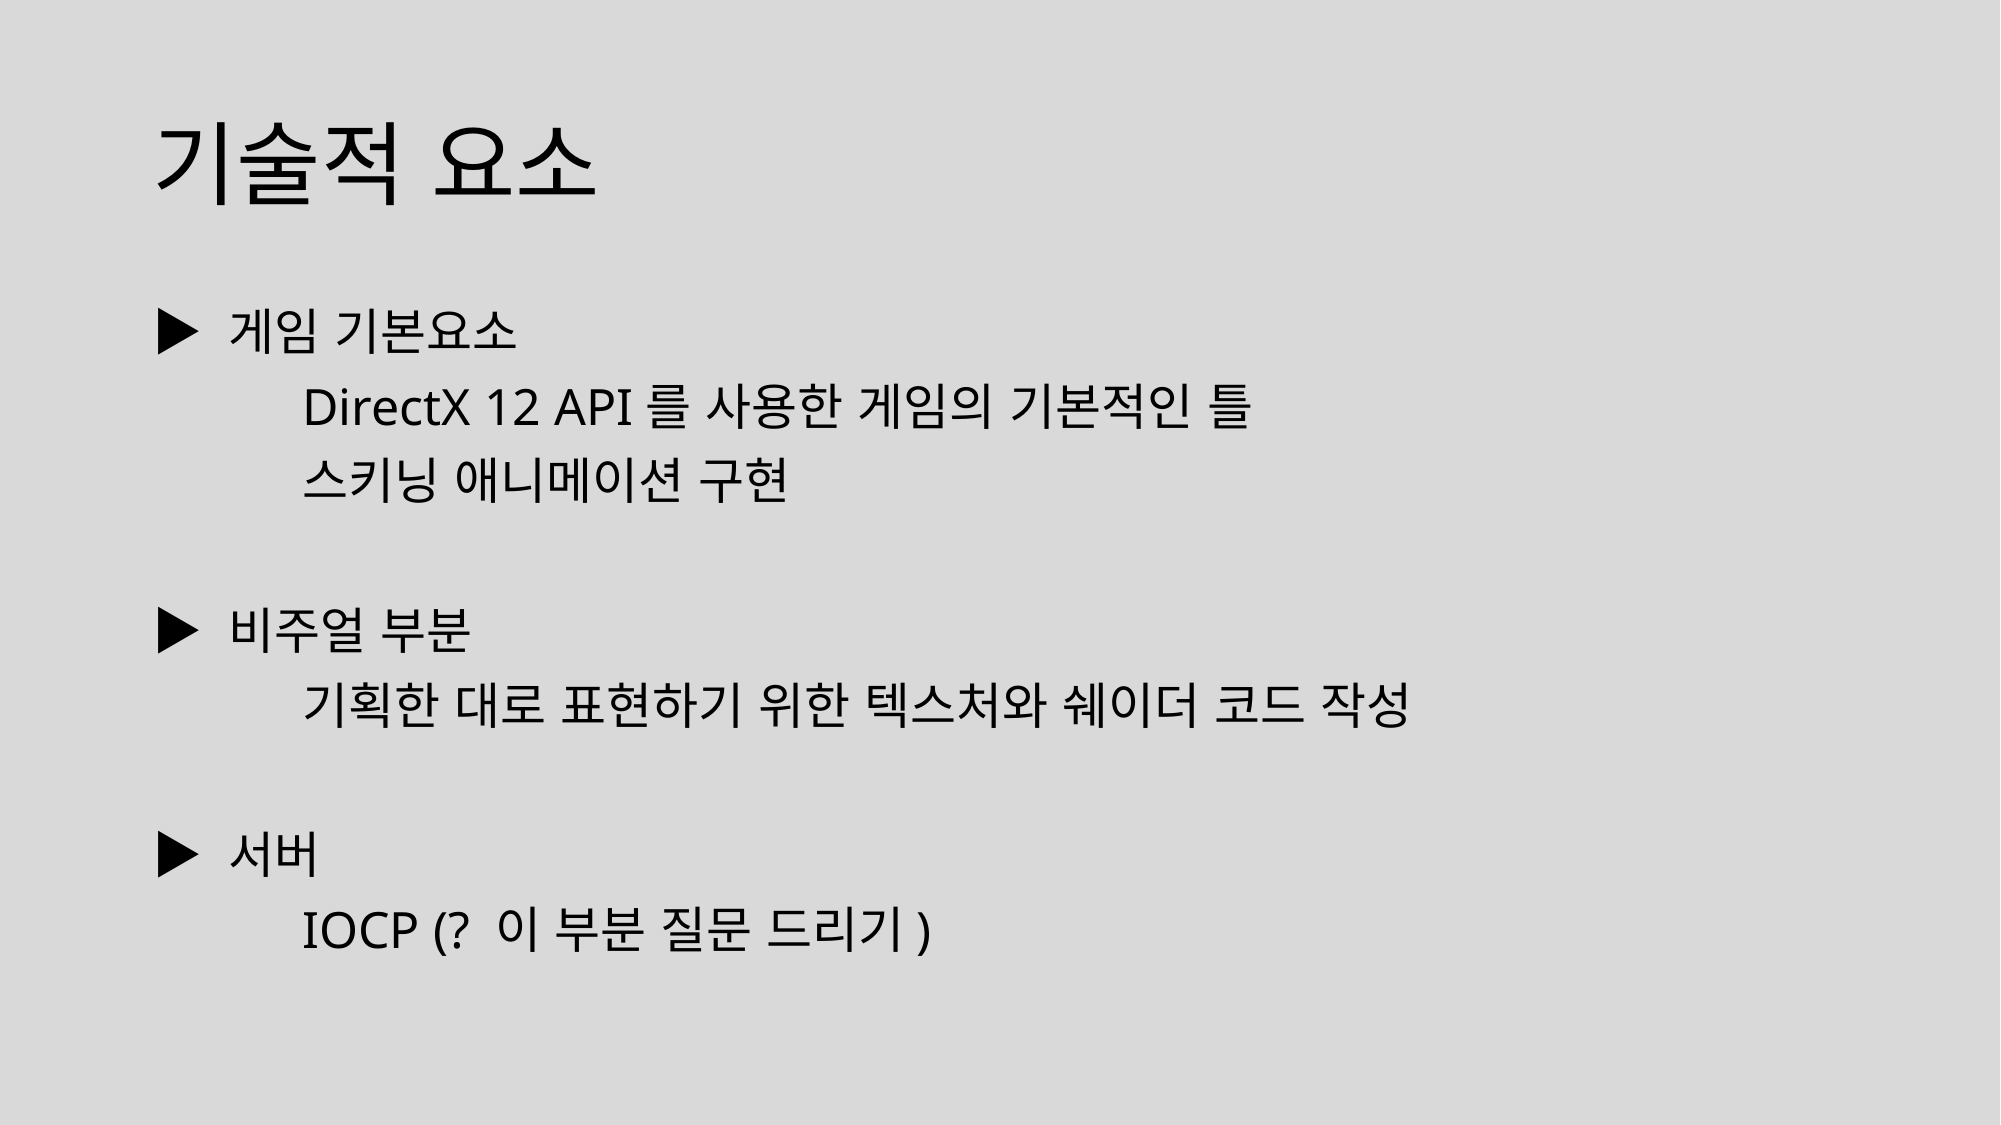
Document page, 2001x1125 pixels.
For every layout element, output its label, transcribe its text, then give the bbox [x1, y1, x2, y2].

list ▶ 게임 기본요소 DirectX 12 API를 사용한 게임의 기본적인 틀 스키닝 애니메이션 구현 ▶ 비주얼 부분 기획한 대로 표현하기 위한 텍스처와 쉐이더 코드 작성 ▶ 서버 IOCP (? 이 부분 질문 드리기) [137, 299, 1863, 1109]
title 기술적 요소 [137, 59, 1863, 278]
